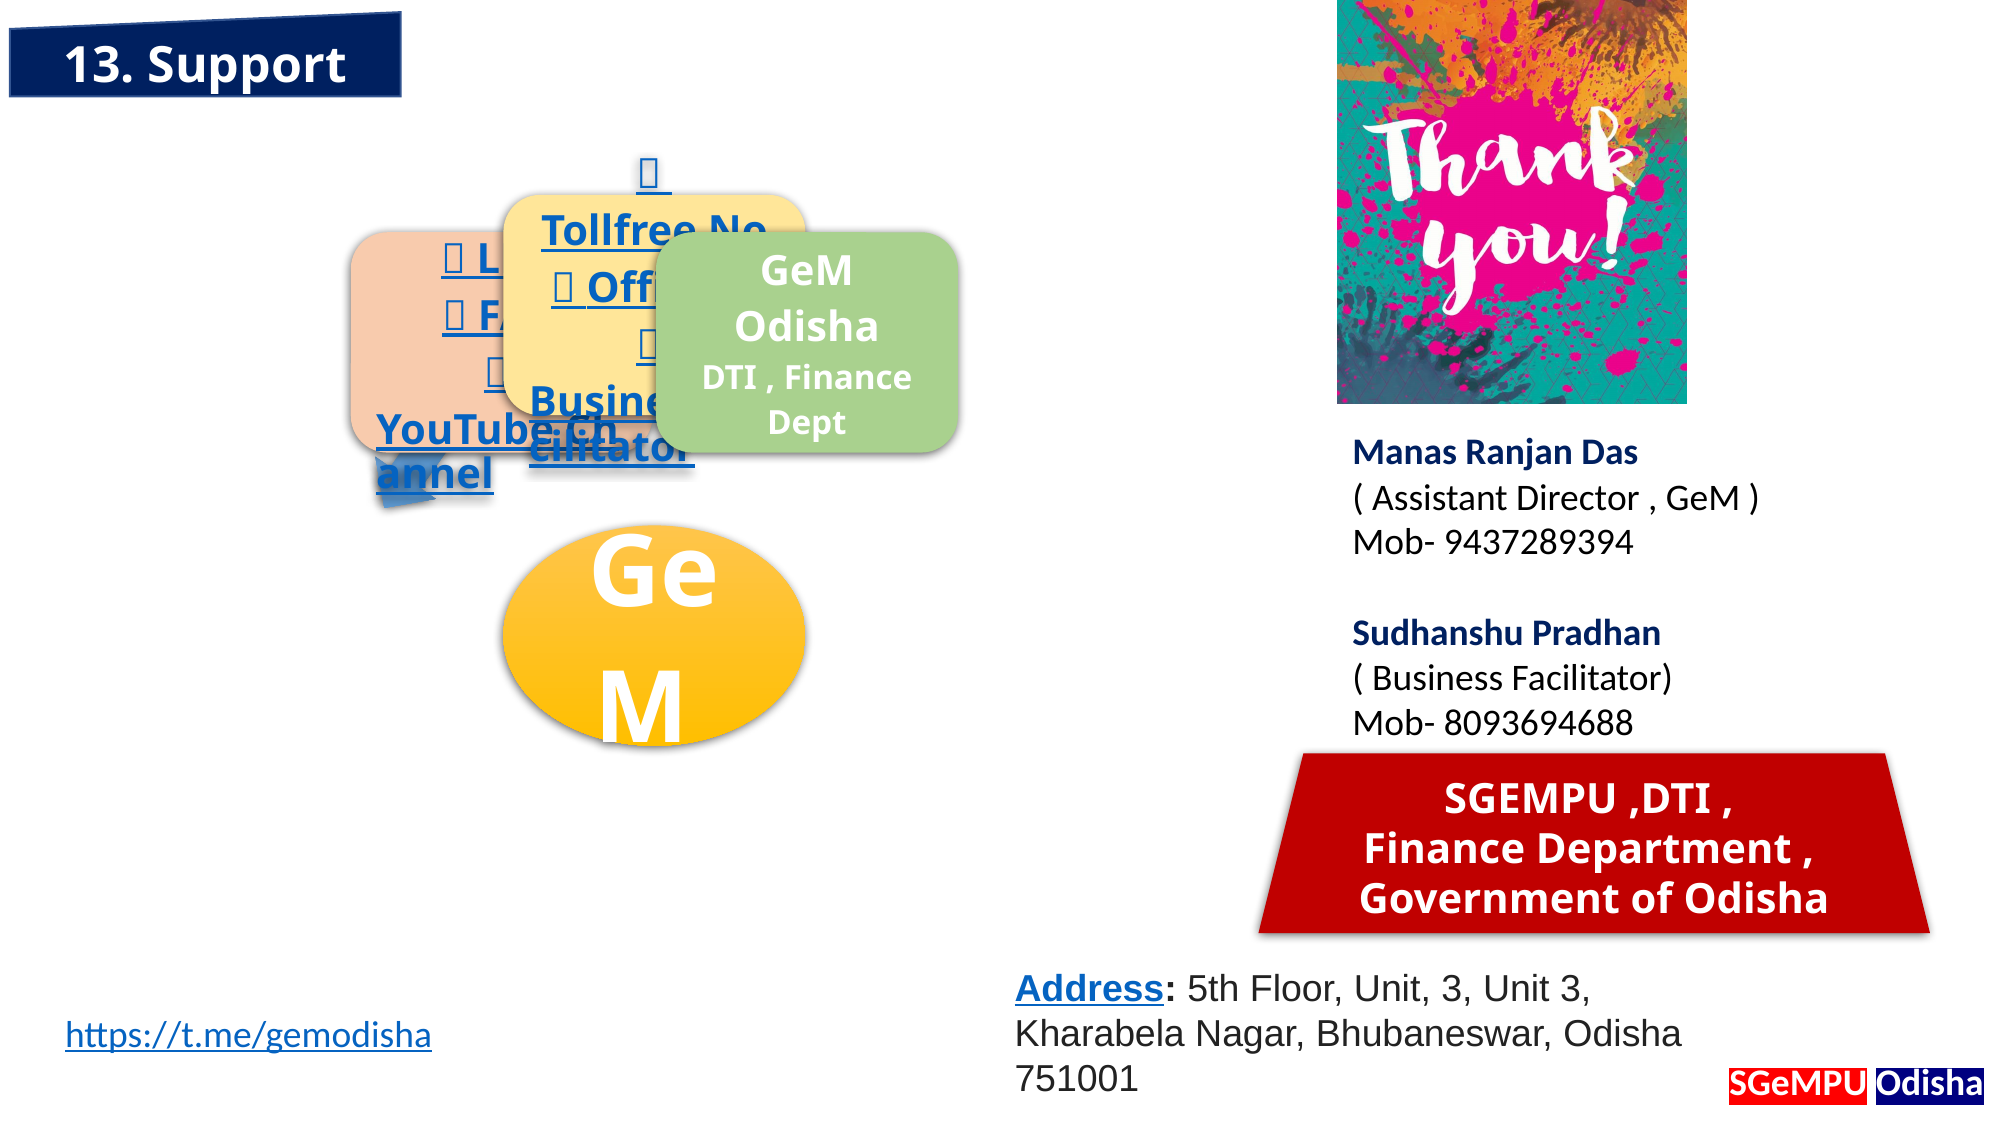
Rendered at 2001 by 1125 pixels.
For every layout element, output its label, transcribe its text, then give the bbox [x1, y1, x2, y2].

picture [1337, 0, 1687, 404]
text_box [50, 194, 1259, 1077]
text_box Manas Ranjan Das ( Assistant Director , GeM ) Mob- 9437289394 Sudhanshu Pradhan ( Business Facilitator) Mob- 8093694688 [1337, 420, 1930, 750]
text_box SGEMPU ,DTI , Finance Department , Government of Odisha [1259, 753, 1930, 934]
text_box Address: 5th Floor, Unit, 3, Unit 3, Kharabela Nagar, Bhubaneswar, Odisha 751001 [1059, 956, 1772, 1107]
text_box https://t.me/gemodisha [50, 1077, 1059, 1108]
text_box SGeMPU Odisha [1714, 1044, 1999, 1111]
text_box 13. Support [8, 11, 402, 98]
